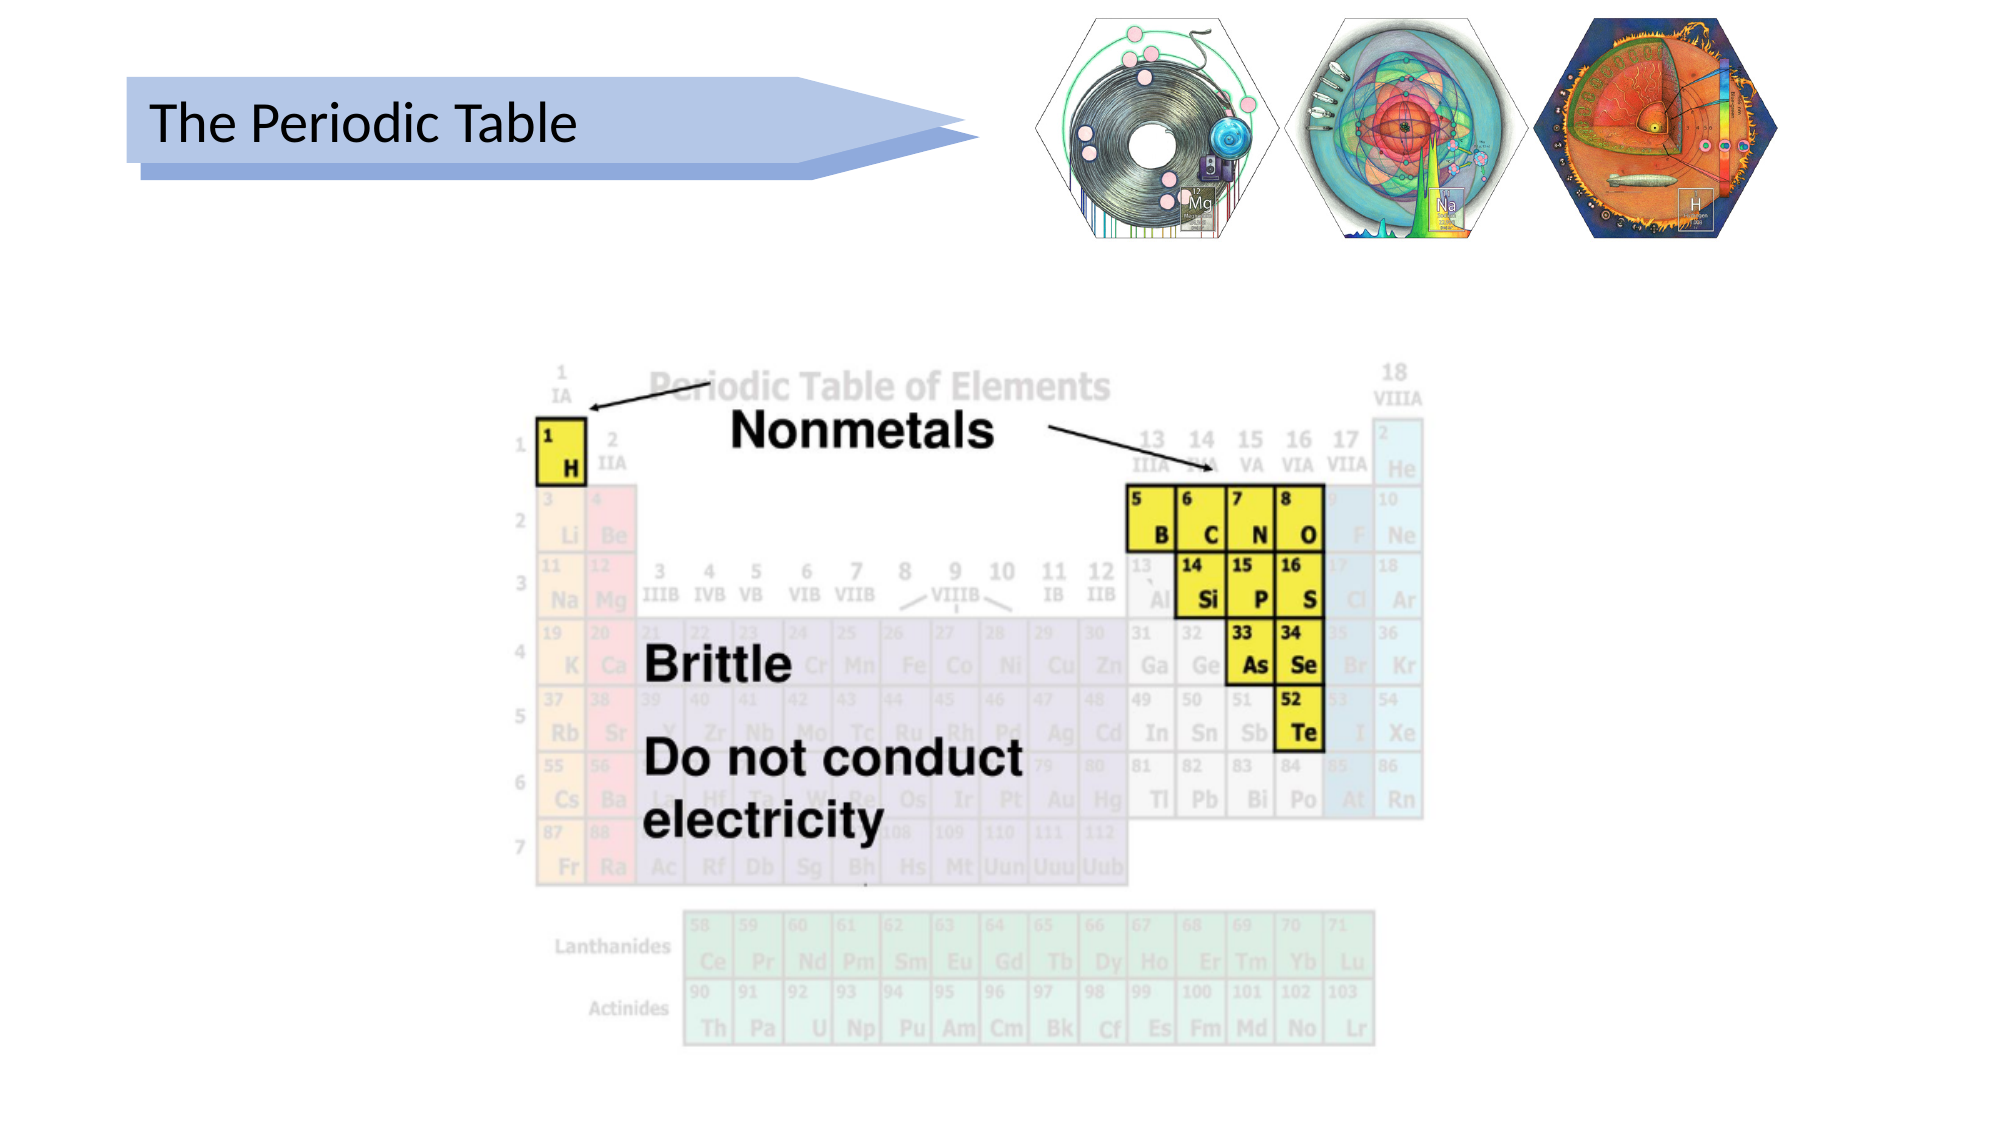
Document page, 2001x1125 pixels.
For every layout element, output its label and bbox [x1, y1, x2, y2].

text_box [1032, 0, 1780, 257]
picture [464, 333, 1496, 1111]
text_box [126, 76, 1310, 180]
